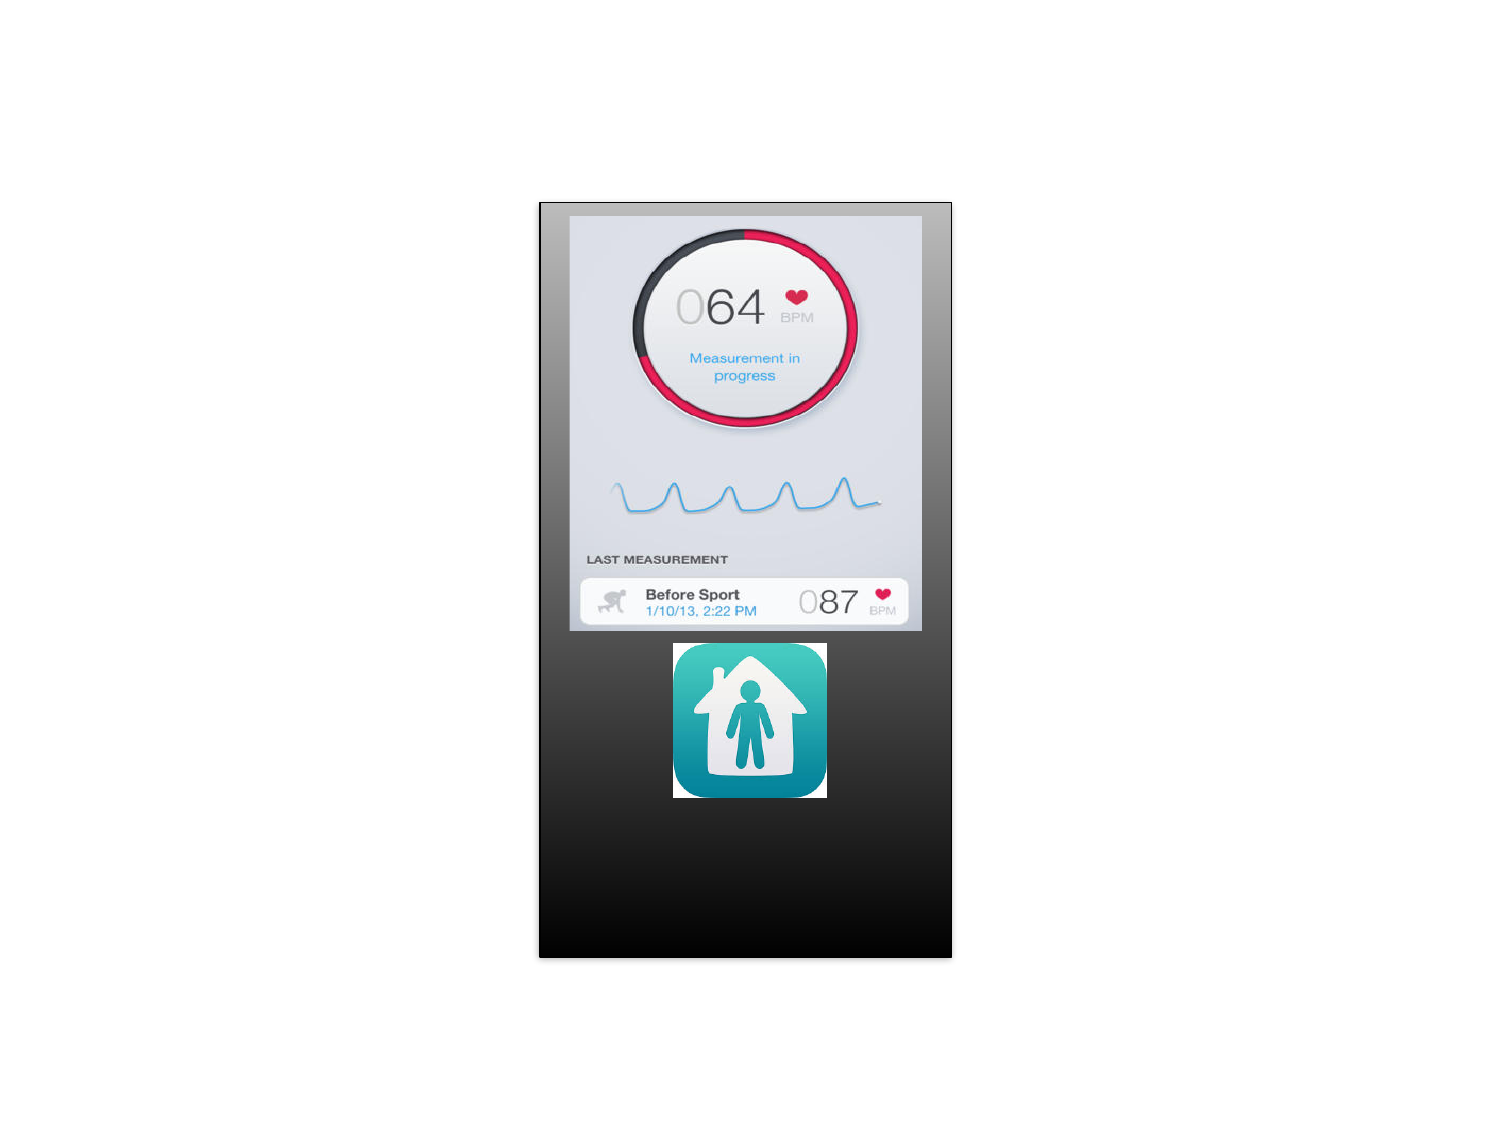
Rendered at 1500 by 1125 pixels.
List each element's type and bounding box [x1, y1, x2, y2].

text_box [539, 202, 952, 958]
picture [672, 643, 827, 798]
picture [569, 215, 923, 631]
